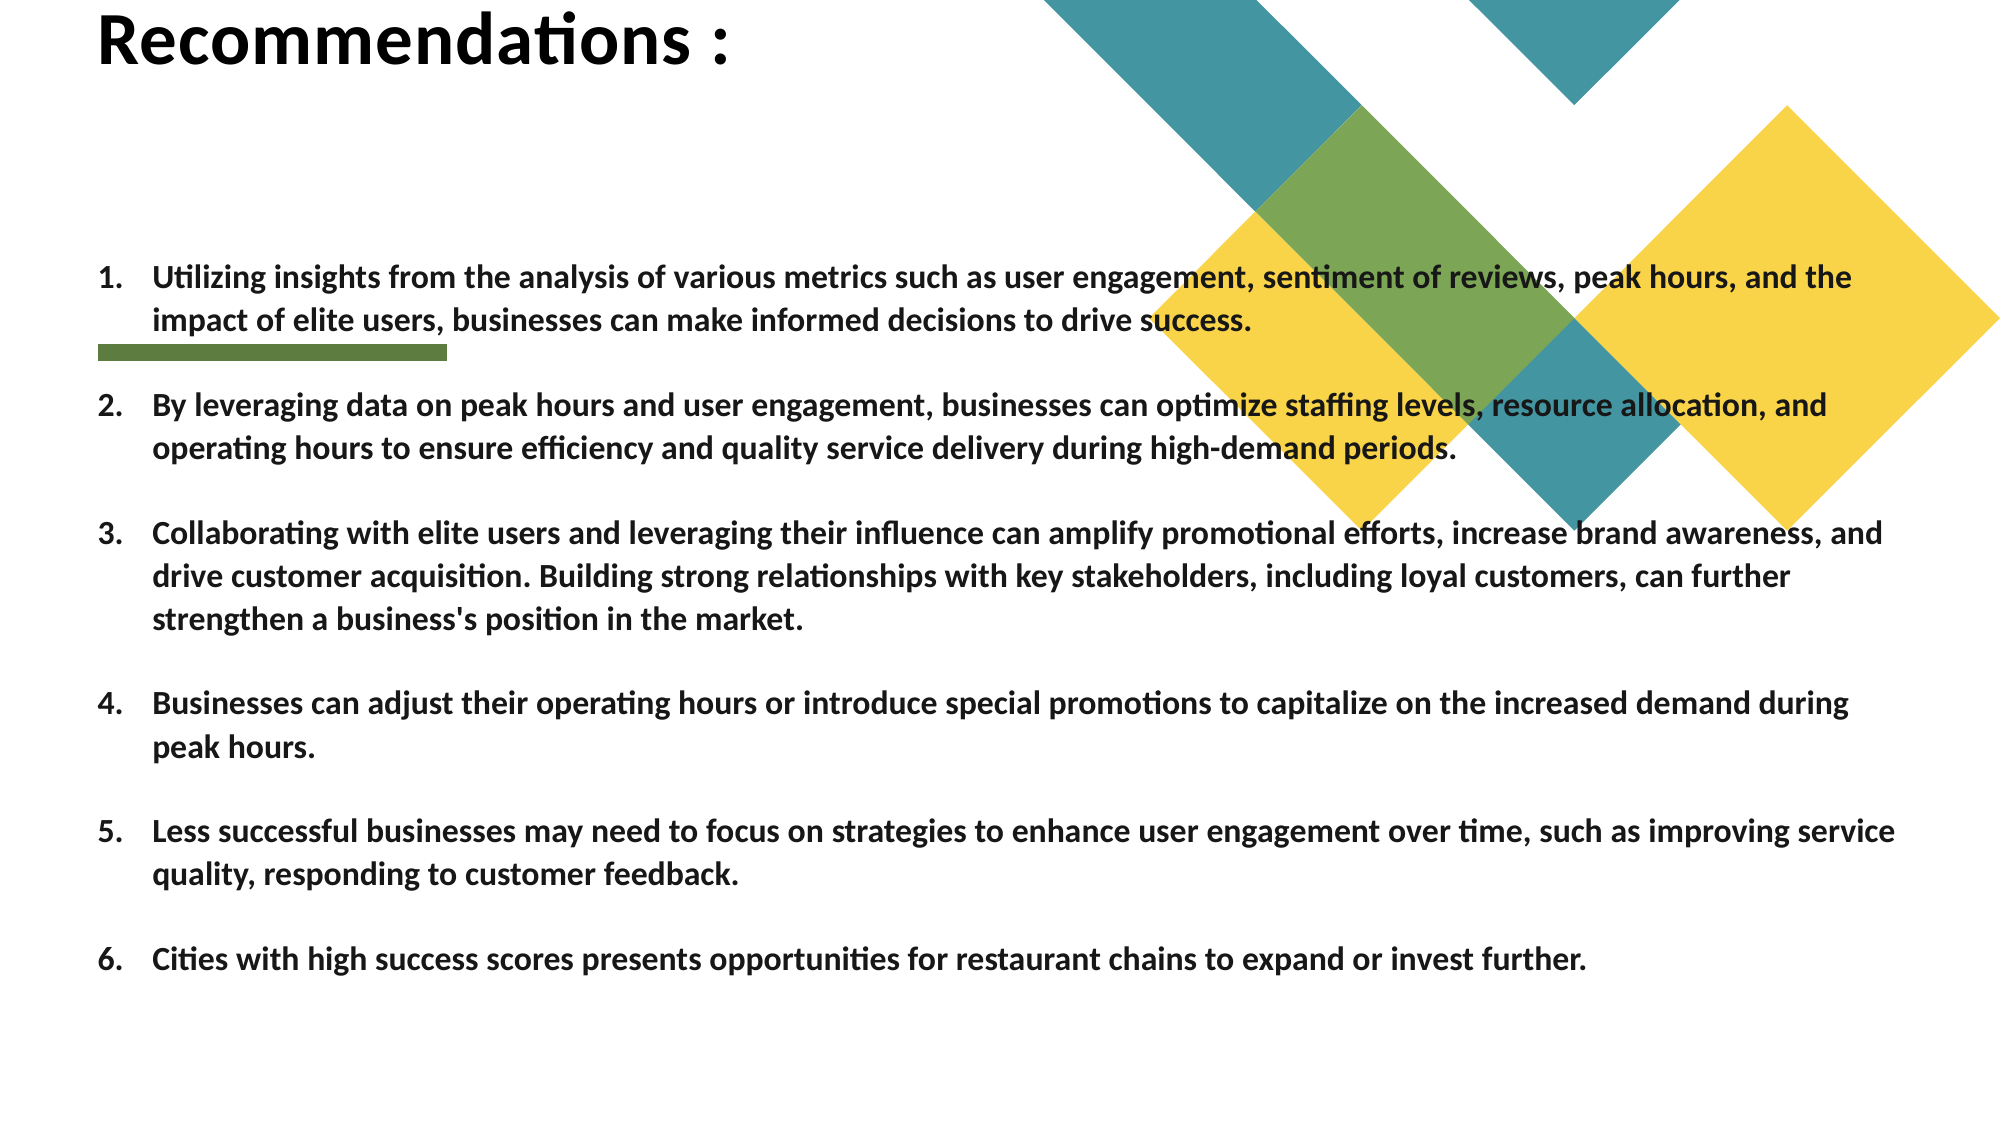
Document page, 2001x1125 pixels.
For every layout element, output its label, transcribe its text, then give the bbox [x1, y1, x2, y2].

list Utilizing insights from the analysis of various metrics such as user engagement, sentiment of reviews, peak hours, and the impact of elite users, businesses can make informed decisions to drive success. By leveraging data on peak hours and user engagement, businesses can optimize staffing levels, resource allocation, and operating hours to ensure efficiency and quality service delivery during high-demand periods. Collaborating with elite users and leveraging their influence can amplify promotional efforts, increase brand awareness, and drive customer acquisition. Building strong relationships with key stakeholders, including loyal customers, can further strengthen a business's position in the market. Businesses can adjust their operating hours or introduce special promotions to capitalize on the increased demand during peak hours. Less successful businesses may need to focus on strategies to enhance user engagement over time, such as improving service quality, responding to customer feedback. Cities with high success scores presents opportunities for restaurant chains to expand or invest further. [97, 214, 1920, 983]
title Recommendations : [97, 31, 1211, 214]
